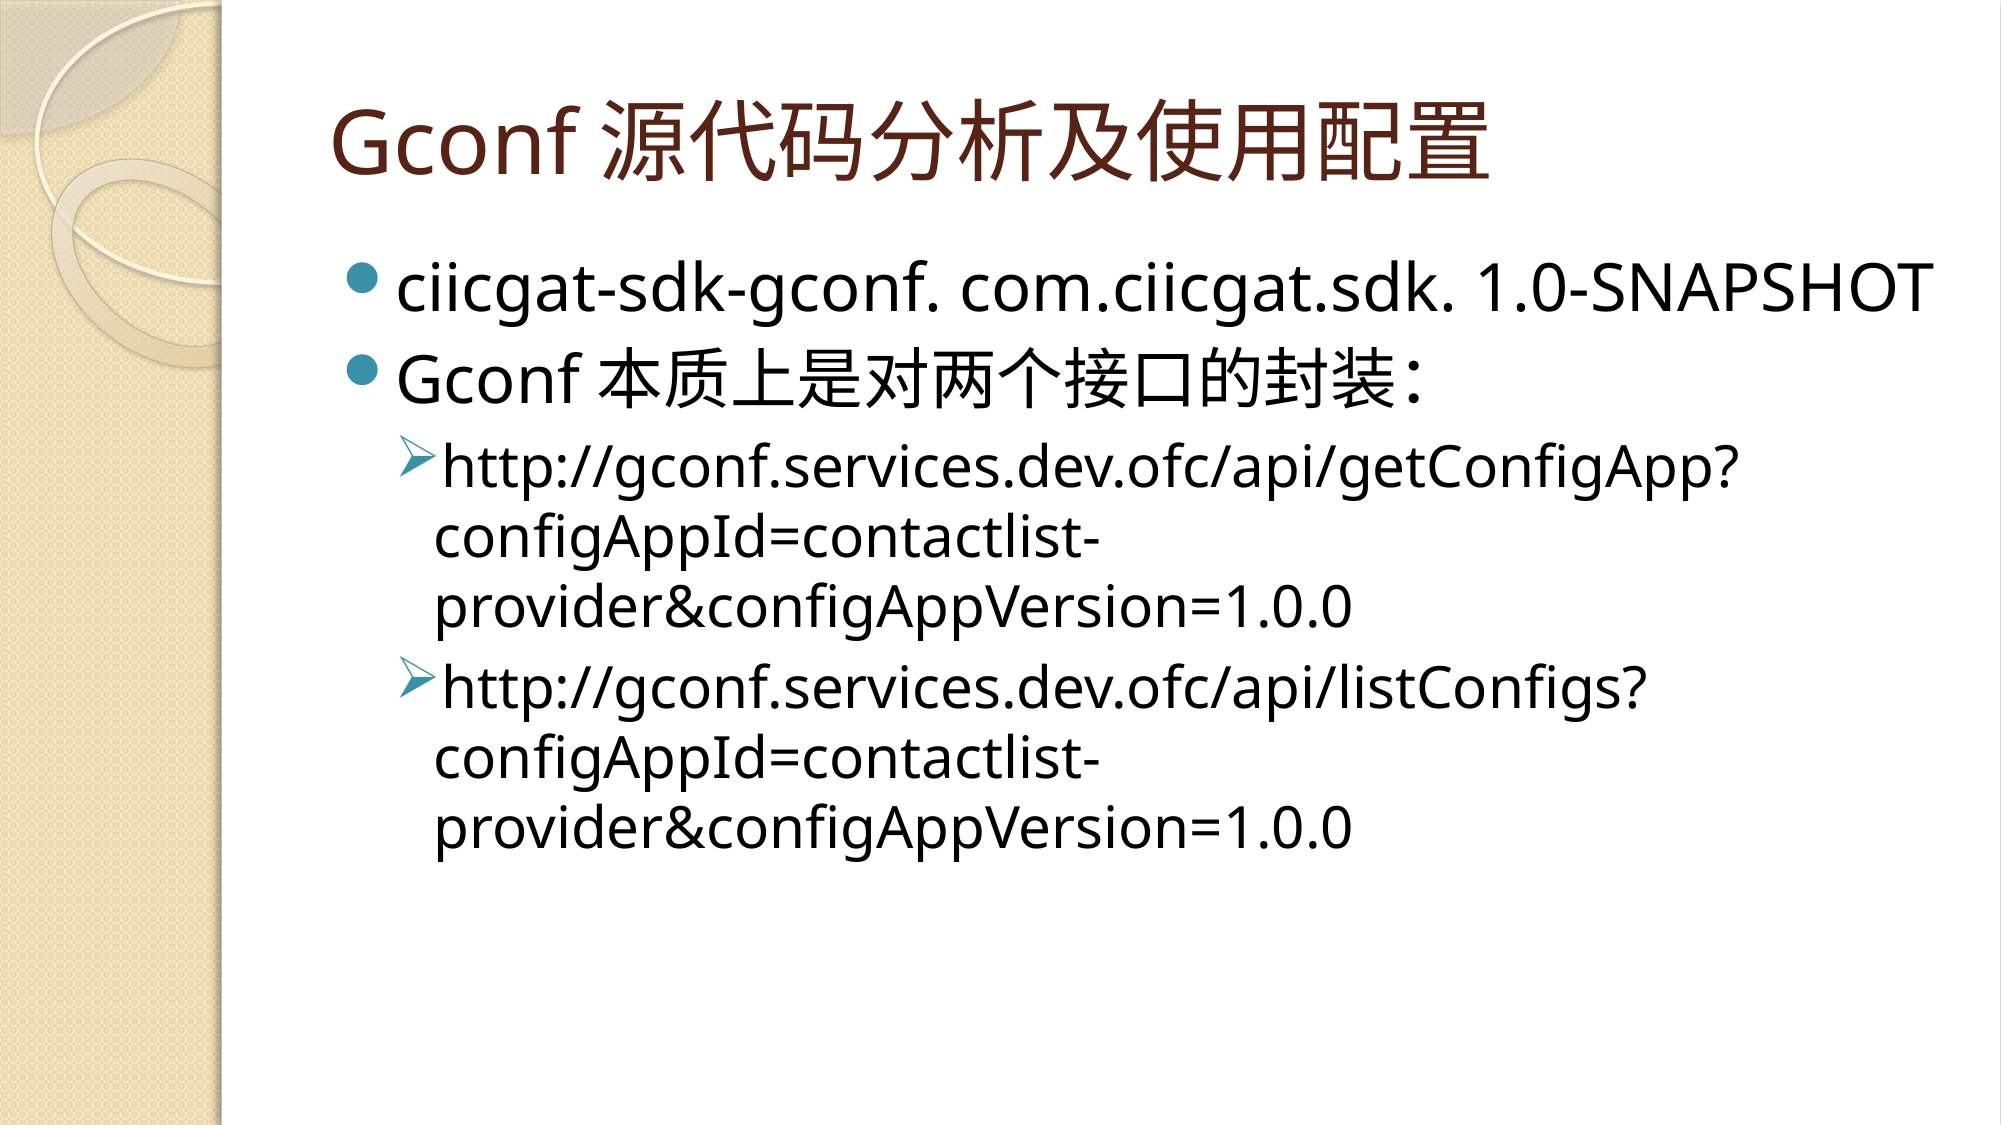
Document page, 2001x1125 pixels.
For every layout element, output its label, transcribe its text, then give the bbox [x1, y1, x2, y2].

title Gconf源代码分析及使用配置 [313, 45, 1954, 233]
list ciicgat-sdk-gconf. com.ciicgat.sdk. 1.0-SNAPSHOT Gconf本质上是对两个接口的封装： http://gconf.services.dev.ofc/api/getConfigApp?configAppId=contactlist-provider&configAppVersion=1.0.0 http://gconf.services.dev.ofc/api/listConfigs?configAppId=contactlist-provider&configAppVersion=1.0.0 [313, 237, 1954, 1025]
